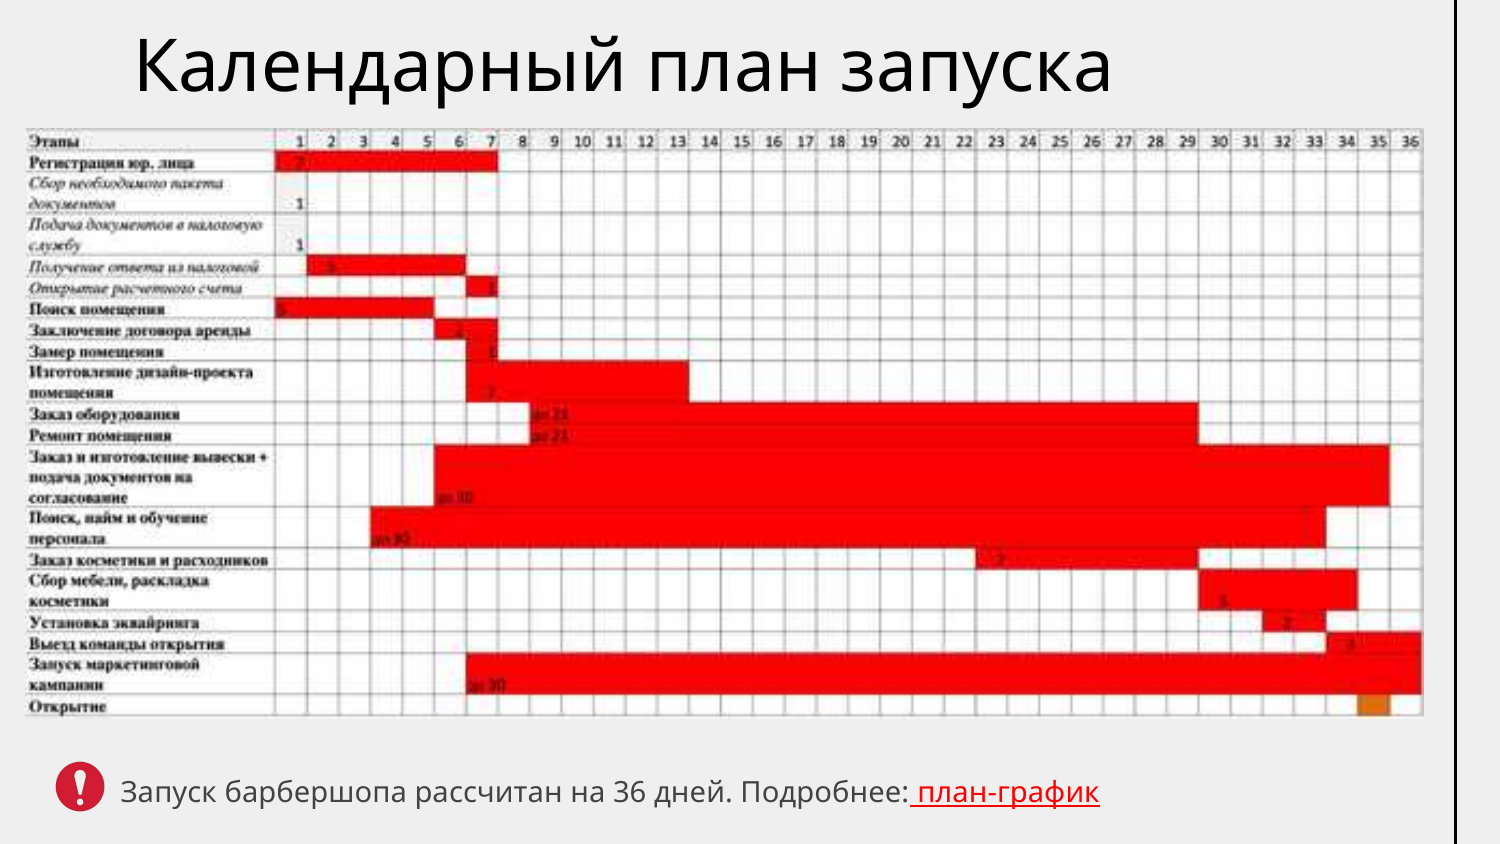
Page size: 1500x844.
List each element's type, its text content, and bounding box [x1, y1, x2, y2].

title Календарный план запуска [118, 3, 1382, 111]
subtitle Запуск барбершопа рассчитан на 36 дней. Подробнее: план-график [105, 752, 1134, 827]
picture [53, 760, 106, 813]
picture [25, 128, 1425, 720]
